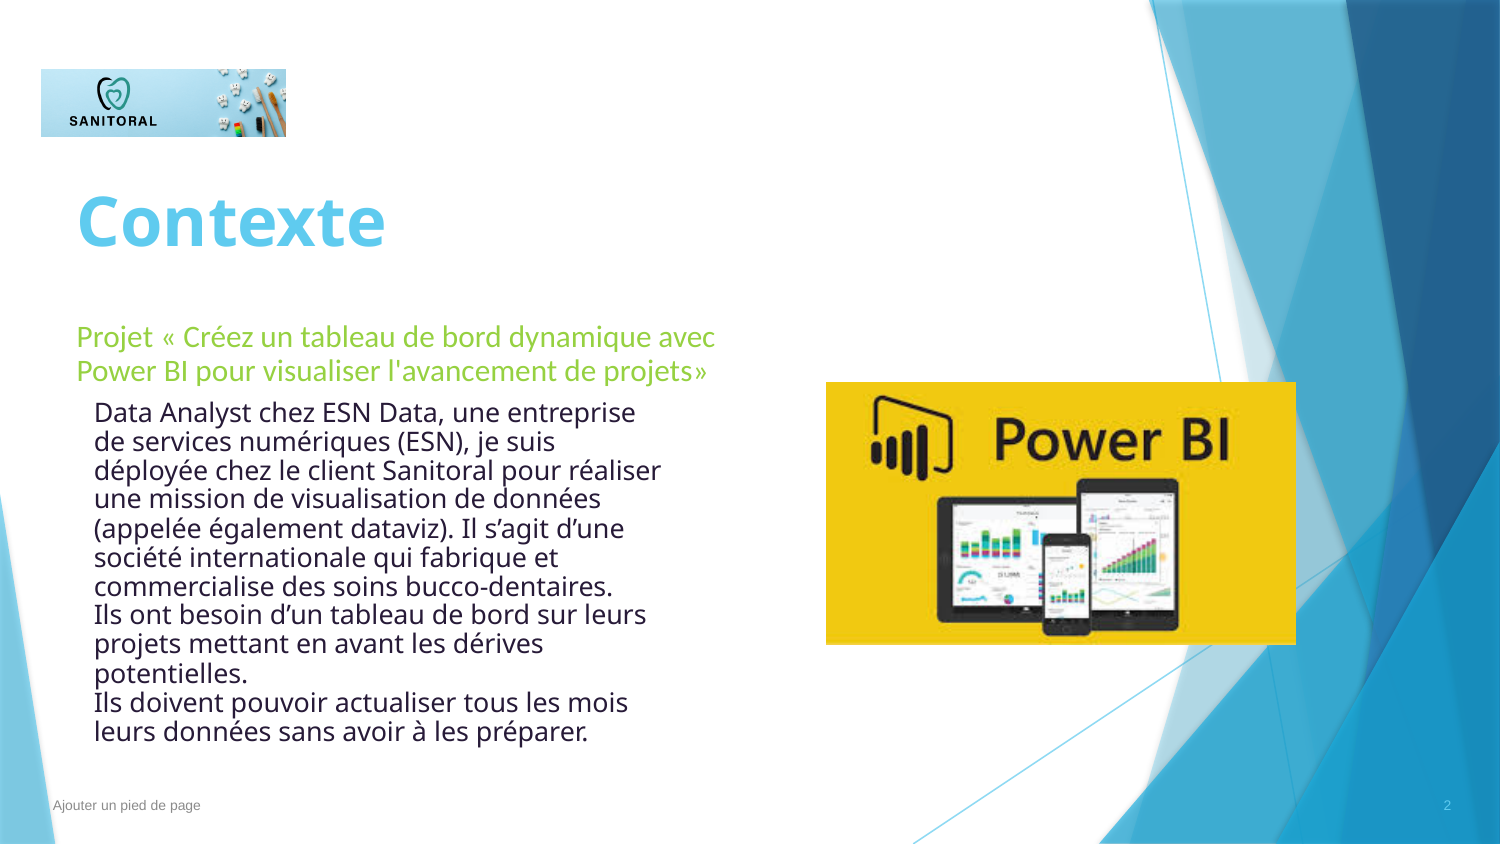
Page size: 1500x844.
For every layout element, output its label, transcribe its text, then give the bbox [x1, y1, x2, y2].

list Data Analyst chez ESN Data, une entreprise de services numériques (ESN), je suis déployée chez le client Sanitoral pour réaliser une mission de visualisation de données (appelée également dataviz). Il s’agit d’une société internationale qui fabrique et commercialise des soins bucco-dentaires. Ils ont besoin d’un tableau de bord sur leurs projets mettant en avant les dérives potentielles. Ils doivent pouvoir actualiser tous les mois leurs données sans avoir à les préparer. [65, 394, 674, 758]
slide_number 2 [1371, 782, 1463, 827]
list Projet « Créez un tableau de bord dynamique avec Power BI pour visualiser l'avancement de projets» [65, 315, 807, 394]
title Contexte [65, 160, 969, 261]
picture [41, 68, 287, 137]
footer Ajouter un pied de page [41, 782, 548, 827]
picture [825, 381, 1296, 646]
